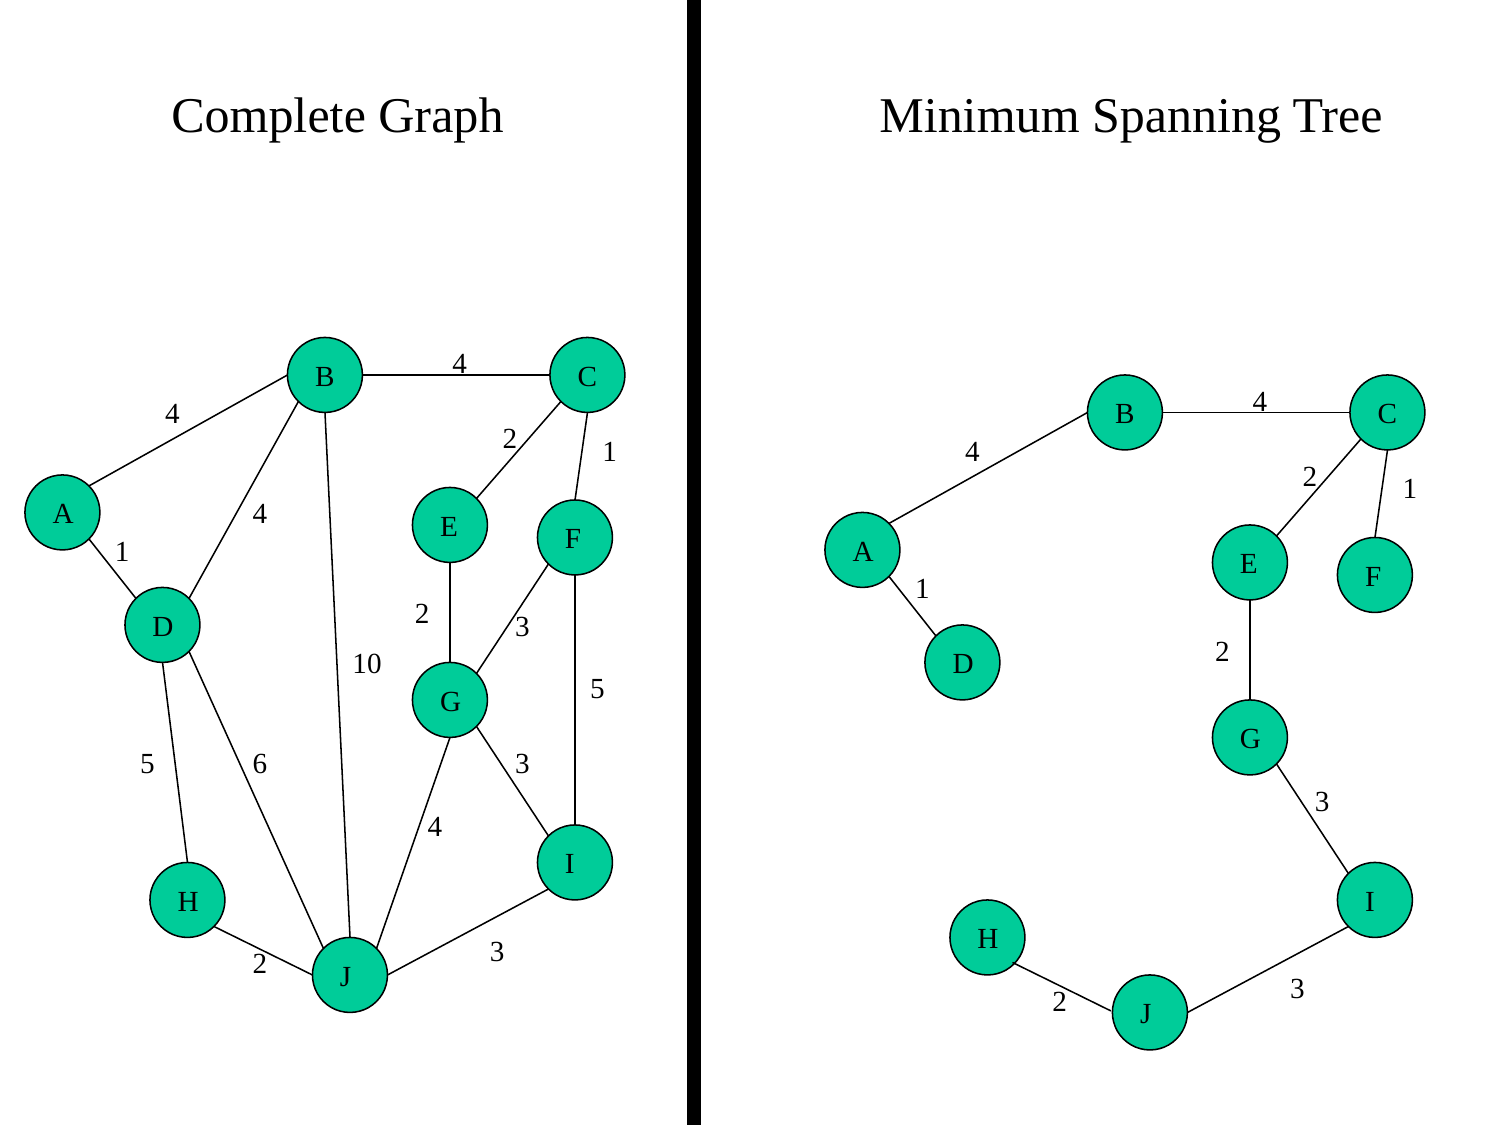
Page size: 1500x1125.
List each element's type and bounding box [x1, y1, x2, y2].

text_box [1187, 926, 1349, 1013]
text_box [1276, 763, 1349, 874]
text_box [476, 563, 549, 674]
text_box [88, 524, 145, 599]
text_box [476, 726, 549, 837]
text_box [862, 74, 1400, 150]
text_box [1200, 624, 1245, 675]
text_box [476, 401, 562, 499]
text_box [50, 74, 625, 150]
text_box [363, 337, 549, 388]
text_box [1163, 374, 1349, 425]
text_box [888, 412, 1088, 524]
text_box [1012, 962, 1112, 1025]
text_box [687, 0, 700, 1125]
text_box [376, 737, 549, 976]
text_box [574, 575, 620, 825]
text_box [88, 374, 299, 599]
text_box [888, 562, 945, 637]
text_box [1374, 449, 1433, 538]
text_box [574, 412, 633, 501]
text_box [400, 587, 445, 638]
text_box [1276, 438, 1362, 537]
text_box [125, 412, 397, 988]
